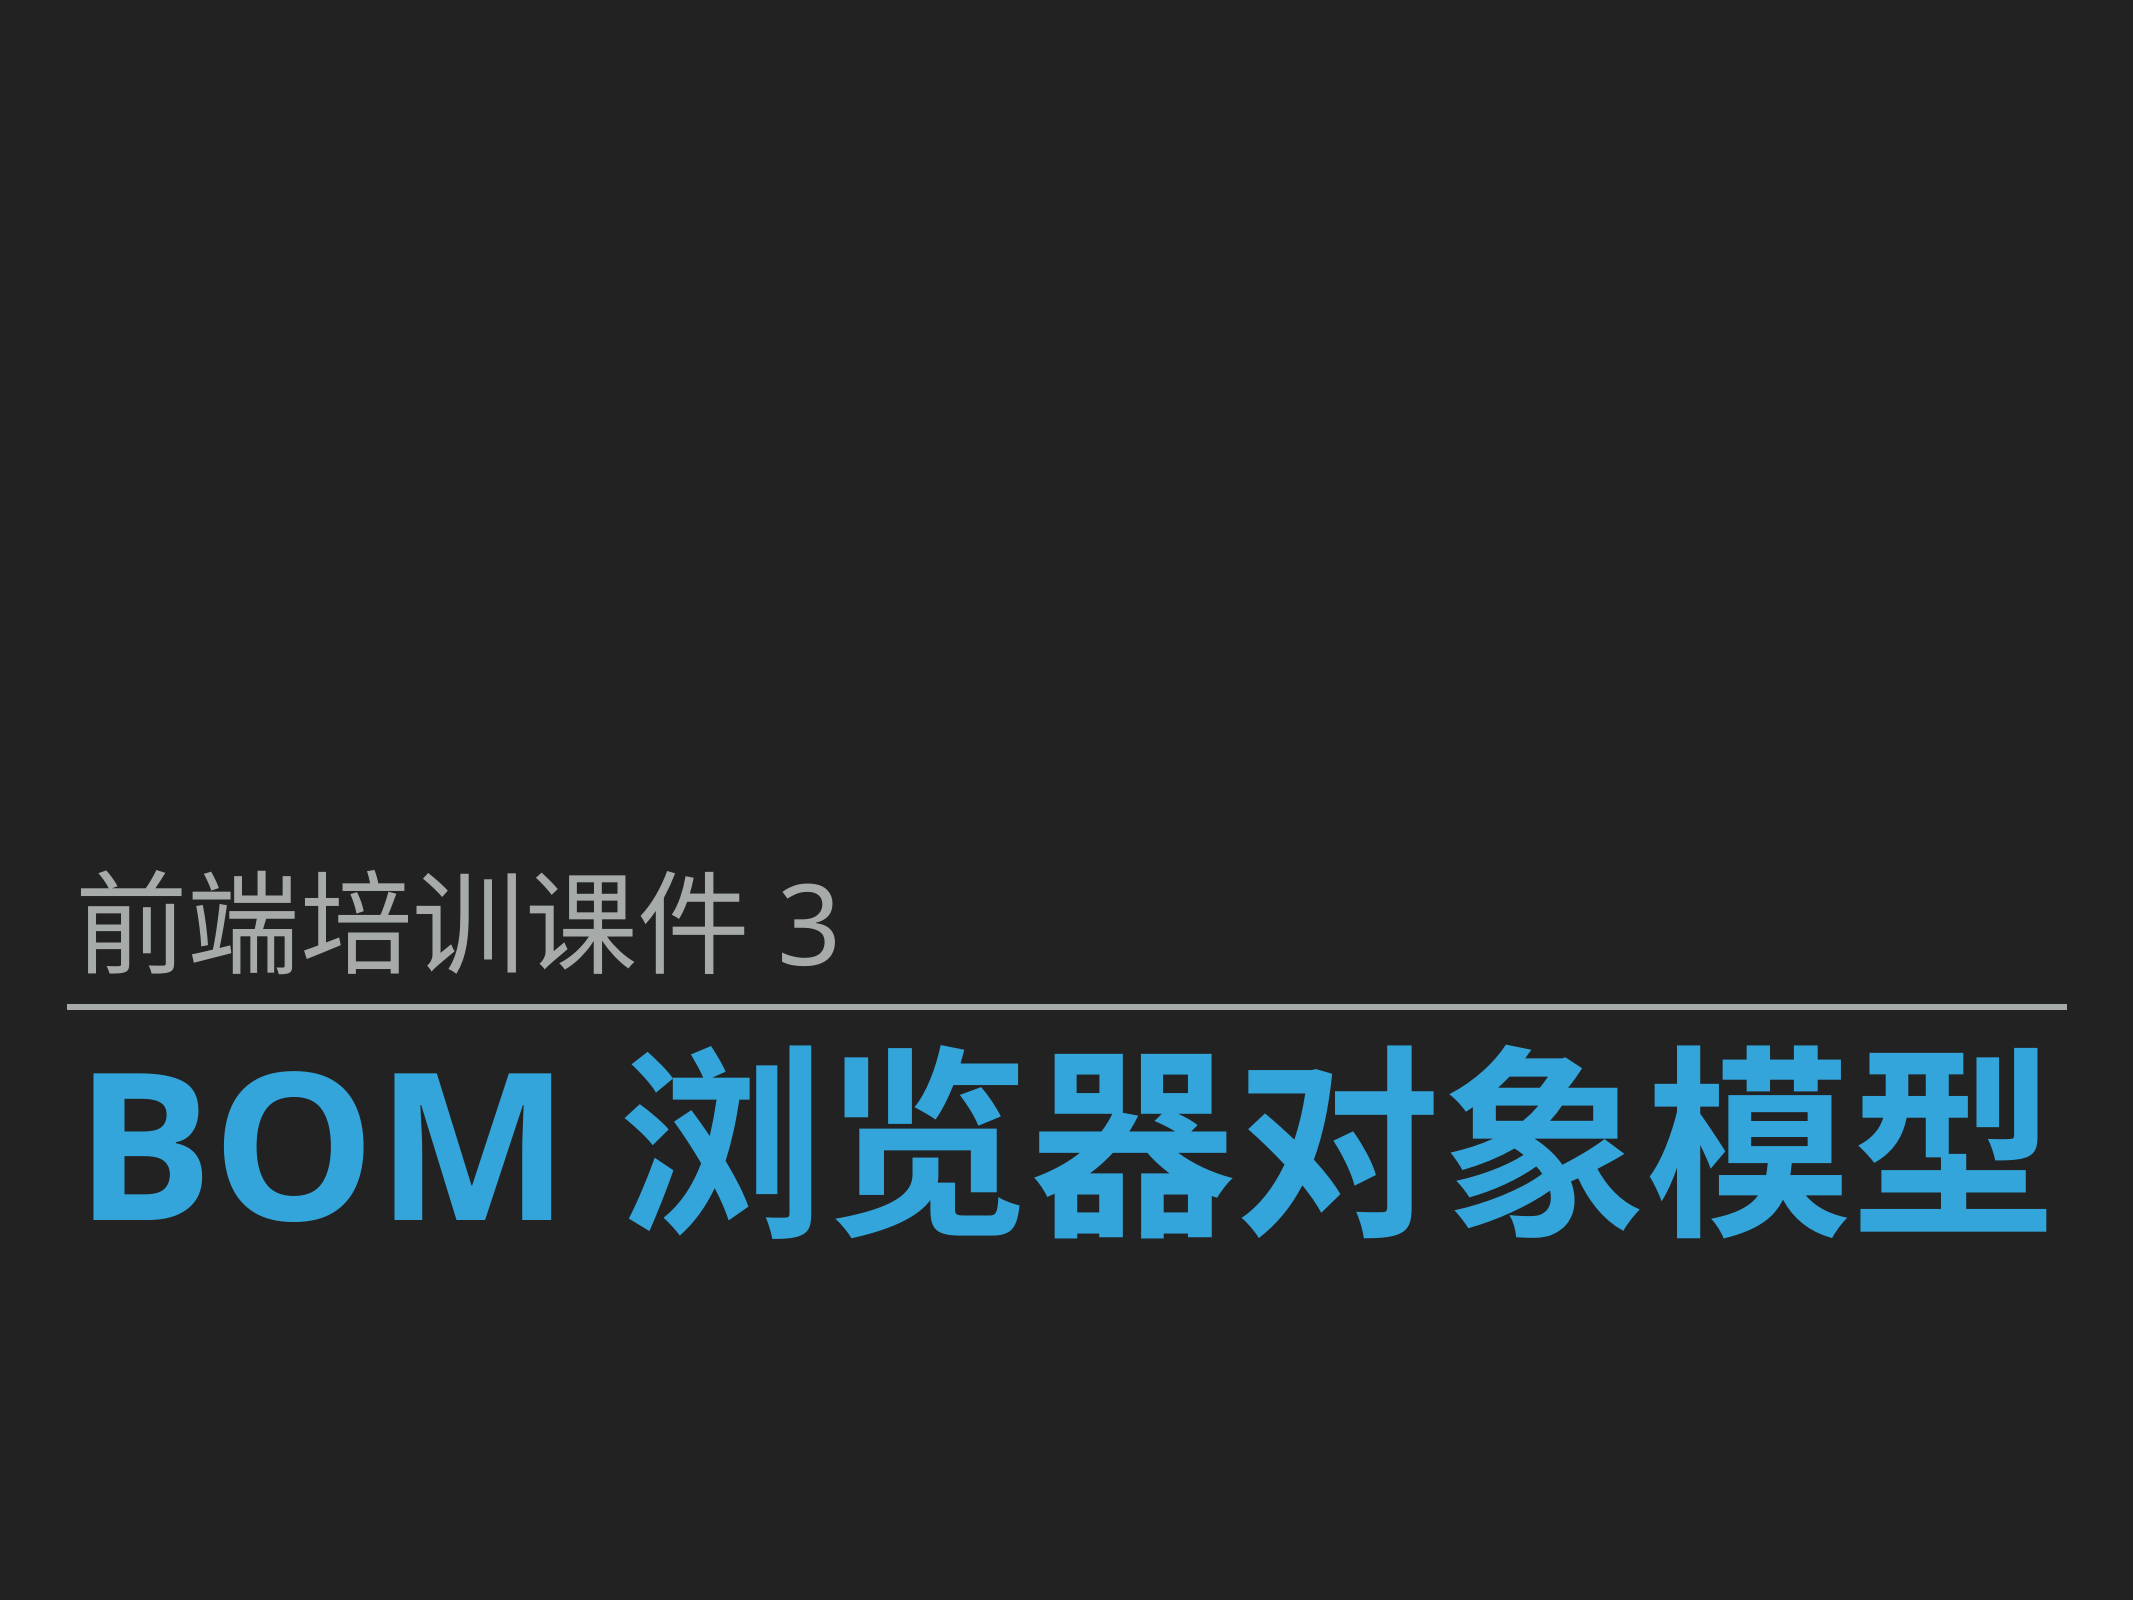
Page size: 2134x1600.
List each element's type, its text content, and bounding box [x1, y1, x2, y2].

subtitle 前端培训课件3 [66, 699, 2068, 997]
title BOM浏览器对象模型 [66, 1053, 2068, 1499]
